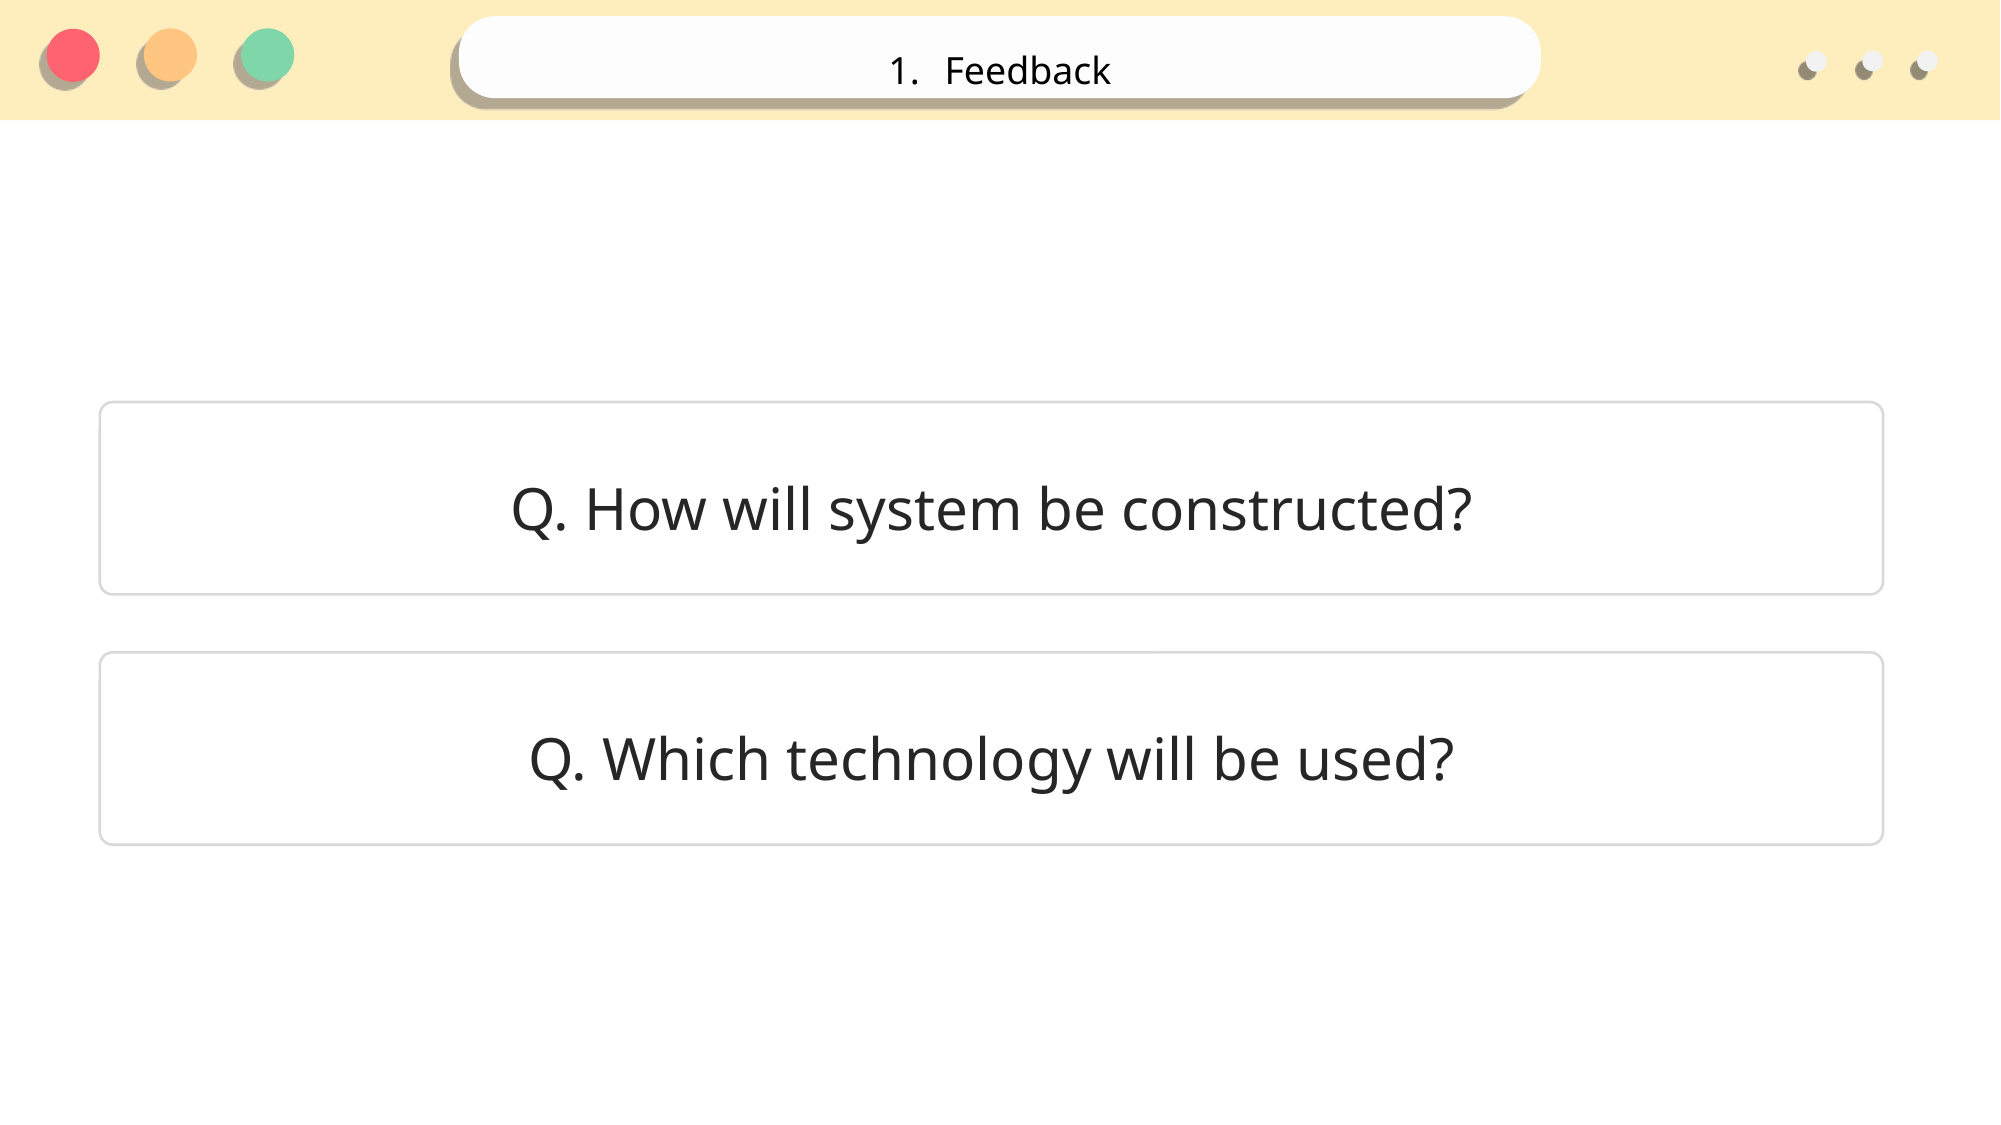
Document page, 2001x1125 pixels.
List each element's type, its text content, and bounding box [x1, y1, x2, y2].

text_box [45, 27, 101, 83]
text_box [142, 27, 199, 83]
text_box [1861, 49, 1885, 73]
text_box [99, 402, 1884, 595]
text_box [240, 27, 296, 83]
text_box [457, 15, 1542, 100]
text_box [1916, 49, 1939, 73]
text_box [0, 0, 2000, 121]
text_box [1804, 49, 1828, 73]
text_box Feedback [728, 17, 1272, 100]
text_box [99, 652, 1884, 845]
